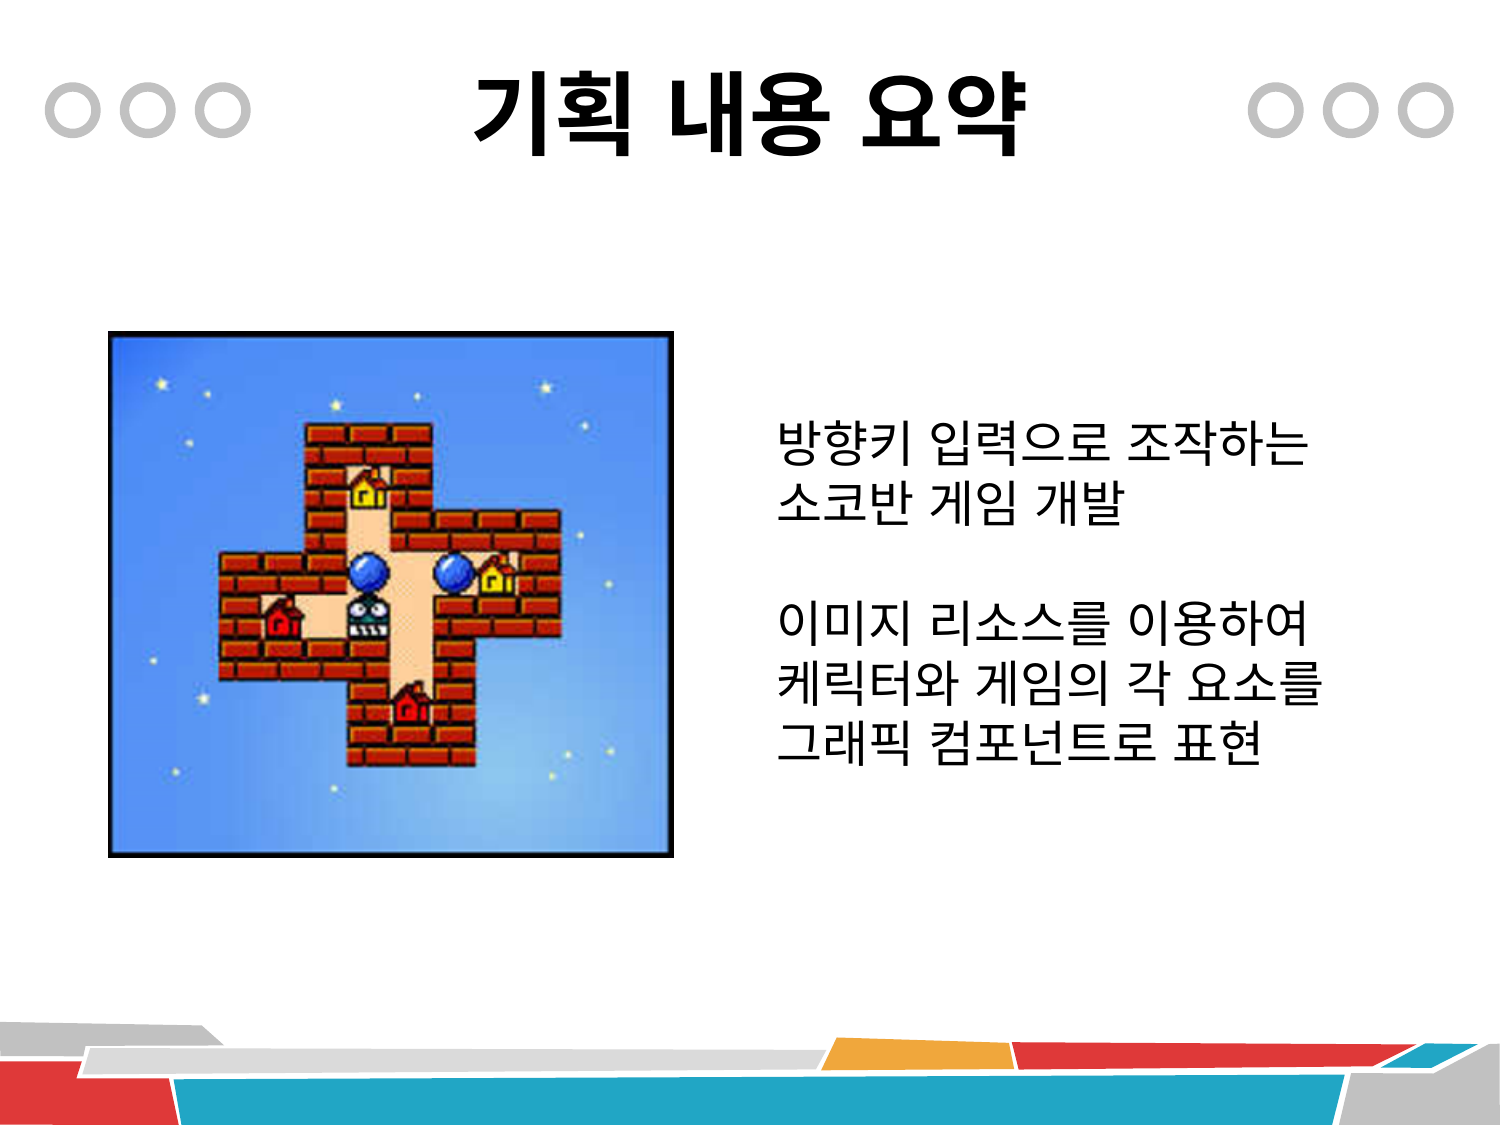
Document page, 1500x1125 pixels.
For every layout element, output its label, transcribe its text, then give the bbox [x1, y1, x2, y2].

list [108, 331, 674, 858]
text_box 방향키 입력으로 조작하는 소코반 게임 개발 이미지 리소스를 이용하여 케릭터와 게임의 각 요소를 그래픽 컴포넌트로 표현 [761, 405, 1392, 780]
title 기획 내용 요약 [262, 18, 1238, 206]
